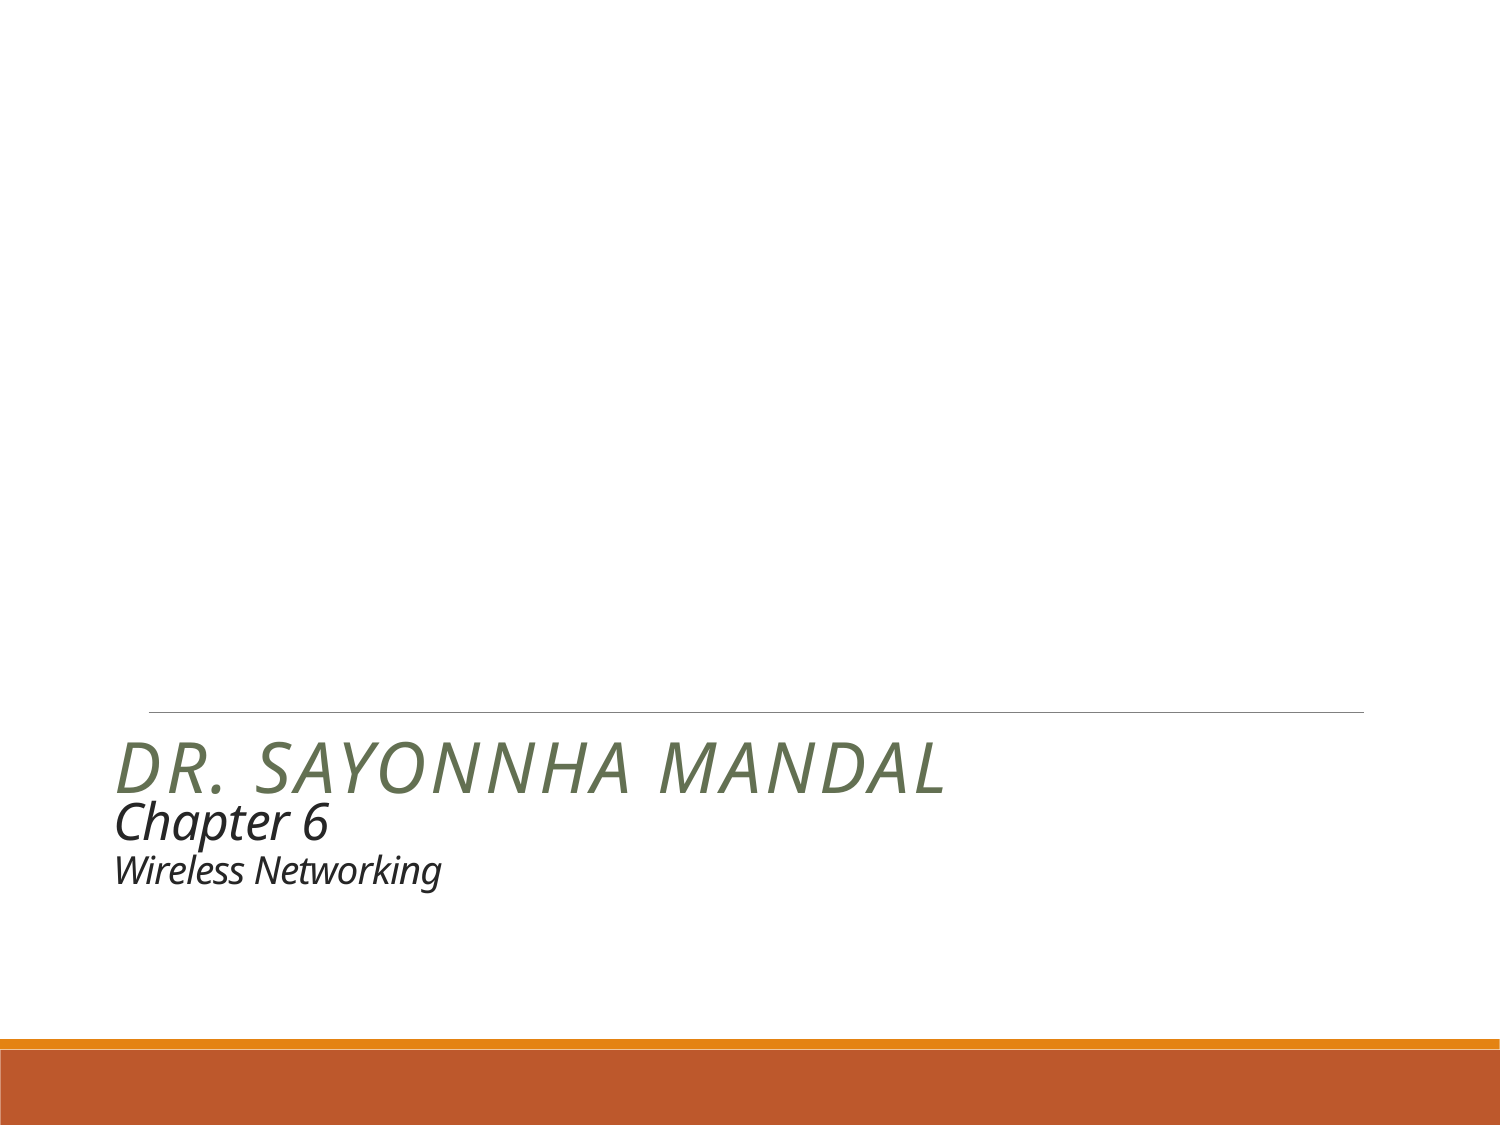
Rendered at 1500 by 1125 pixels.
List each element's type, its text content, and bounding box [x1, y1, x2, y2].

title Chapter 6 Wireless Networking [98, 781, 1411, 1125]
subtitle Dr. Sayonnha Mandal [99, 725, 1425, 963]
